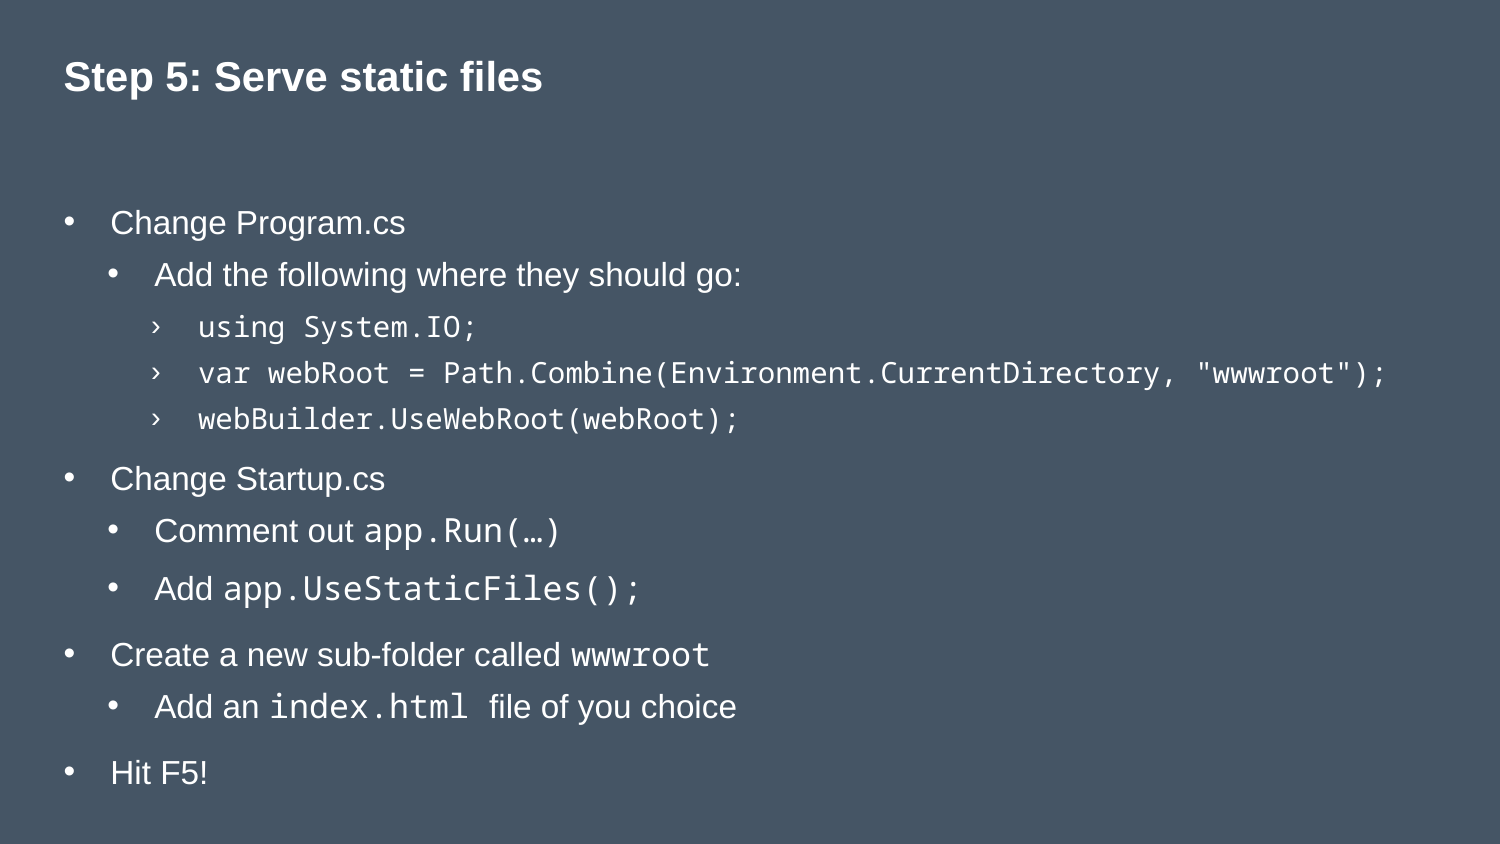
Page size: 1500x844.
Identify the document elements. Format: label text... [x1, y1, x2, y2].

list Change Program.cs Add the following where they should go: using System.IO; var webRoot = Path.Combine(Environment.CurrentDirectory, "wwwroot"); webBuilder.UseWebRoot(webRoot); Change Startup.cs Comment out app.Run(…) Add app.UseStaticFiles(); Create a new sub-folder called wwwroot Add an index.html file of you choice Hit F5! [48, 188, 1449, 776]
title Step 5: Serve static files [48, 20, 1449, 119]
